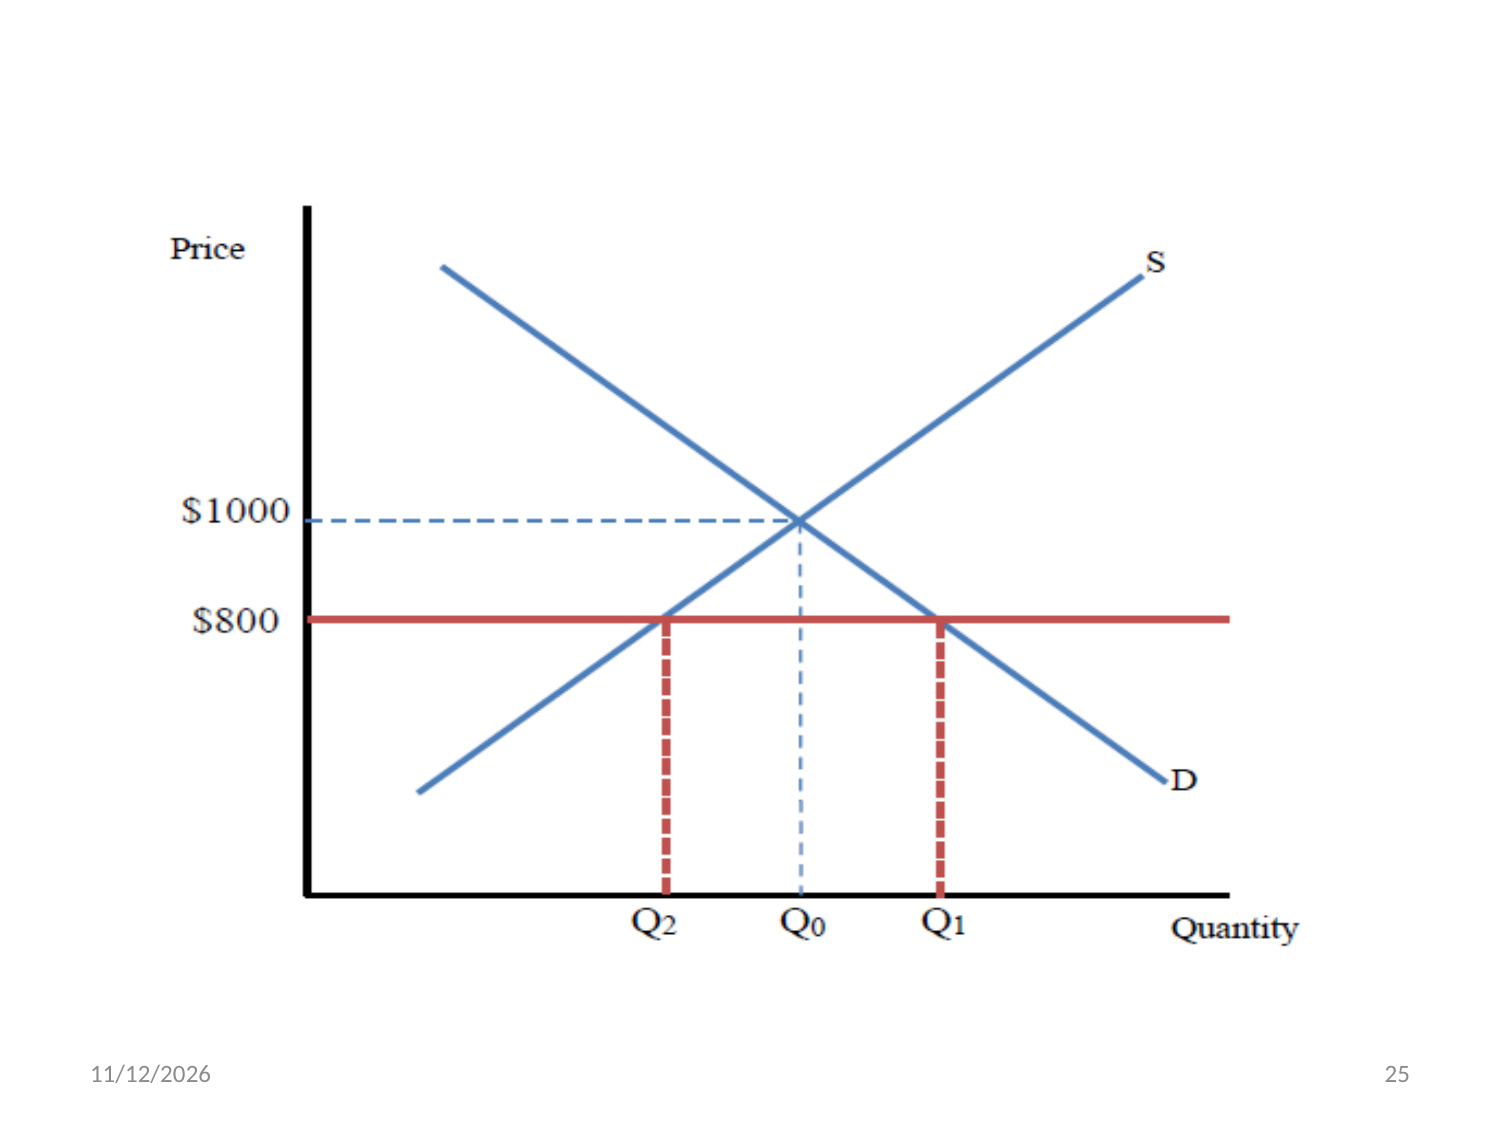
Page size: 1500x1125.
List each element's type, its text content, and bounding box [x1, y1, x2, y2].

slide_number 25 [1074, 1042, 1425, 1103]
slide_number 15-Aug-17 [75, 1042, 425, 1103]
picture [124, 174, 1351, 988]
